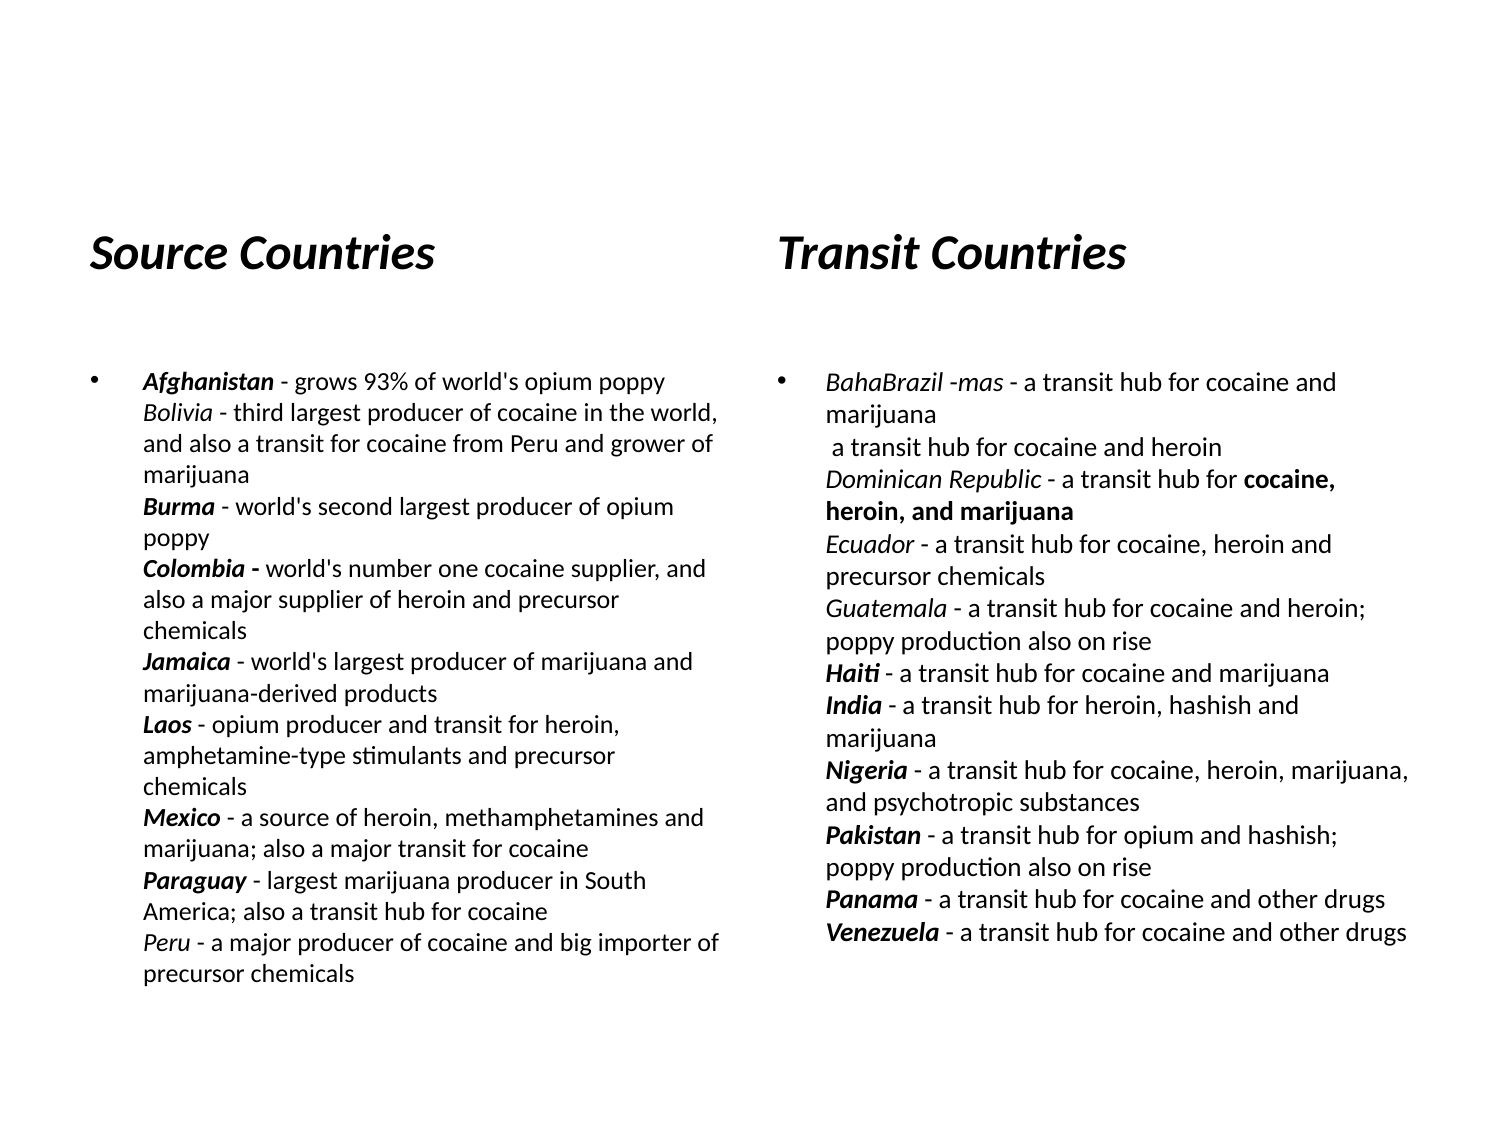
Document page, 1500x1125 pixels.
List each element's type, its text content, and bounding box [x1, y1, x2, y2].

list Transit Countries [761, 251, 1425, 356]
list Source Countries [75, 251, 738, 356]
list BahaBrazil -mas - a transit hub for cocaine and marijuana a transit hub for cocaine and heroin Dominican Republic - a transit hub for cocaine, heroin, and marijuana Ecuador - a transit hub for cocaine, heroin and precursor chemicals Guatemala - a transit hub for cocaine and heroin; poppy production also on rise Haiti - a transit hub for cocaine and marijuana India - a transit hub for heroin, hashish and marijuana Nigeria - a transit hub for cocaine, heroin, marijuana, and psychotropic substances Pakistan - a transit hub for opium and hashish; poppy production also on rise Panama - a transit hub for cocaine and other drugs Venezuela - a transit hub for cocaine and other drugs [761, 356, 1425, 1005]
list Afghanistan - grows 93% of world's opium poppy Bolivia - third largest producer of cocaine in the world, and also a transit for cocaine from Peru and grower of marijuana Burma - world's second largest producer of opium poppy Colombia - world's number one cocaine supplier, and also a major supplier of heroin and precursor chemicals Jamaica - world's largest producer of marijuana and marijuana-derived products Laos - opium producer and transit for heroin, amphetamine-type stimulants and precursor chemicals Mexico - a source of heroin, methamphetamines and marijuana; also a major transit for cocaine Paraguay - largest marijuana producer in South America; also a transit hub for cocaine Peru - a major producer of cocaine and big importer of precursor chemicals [75, 356, 738, 1005]
